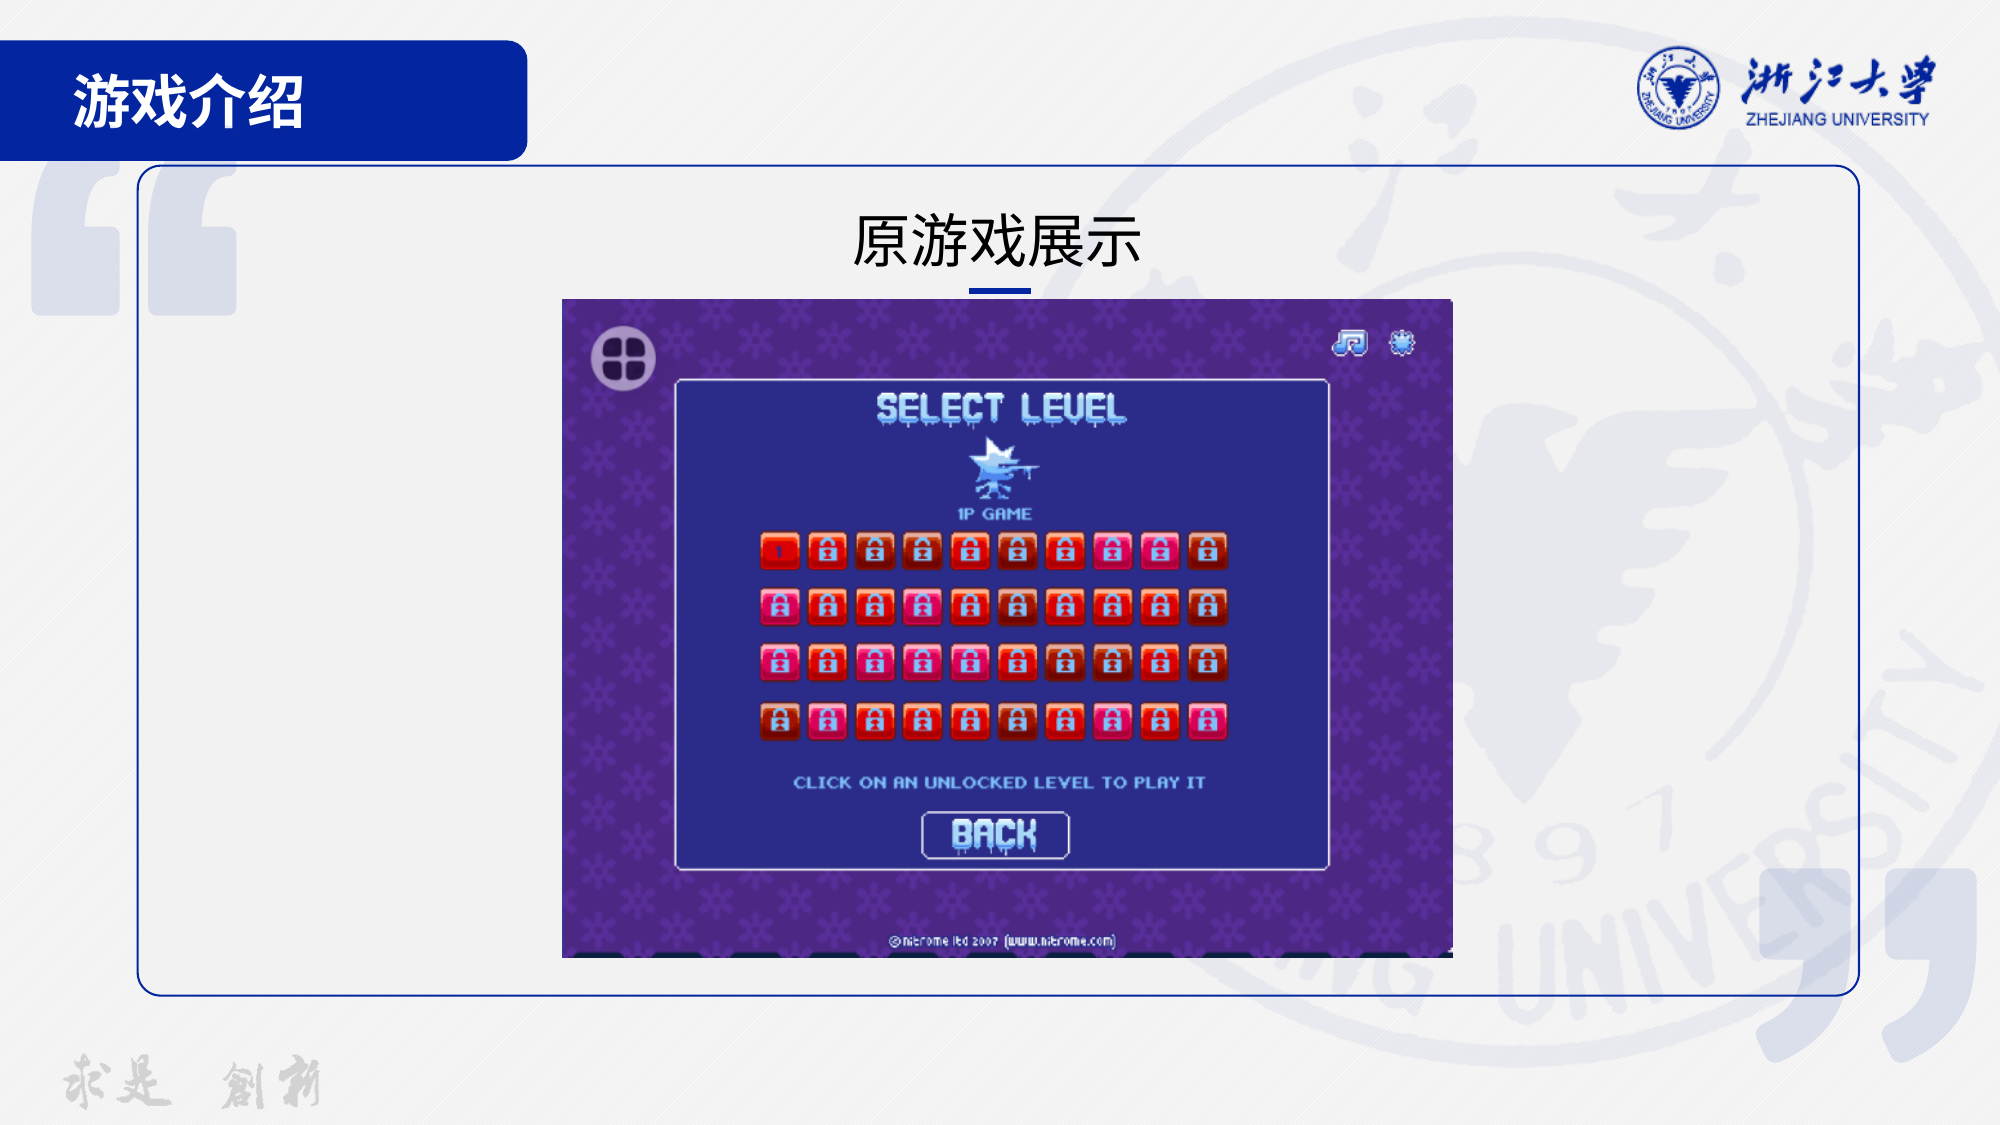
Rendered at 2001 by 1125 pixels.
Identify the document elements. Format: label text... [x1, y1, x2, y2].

text_box [148, 161, 237, 316]
picture [55, 1044, 339, 1116]
text_box [31, 161, 120, 316]
text_box [136, 164, 952, 997]
text_box 原游戏展示 [771, 196, 952, 282]
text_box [0, 40, 528, 161]
picture [562, 0, 2000, 1099]
